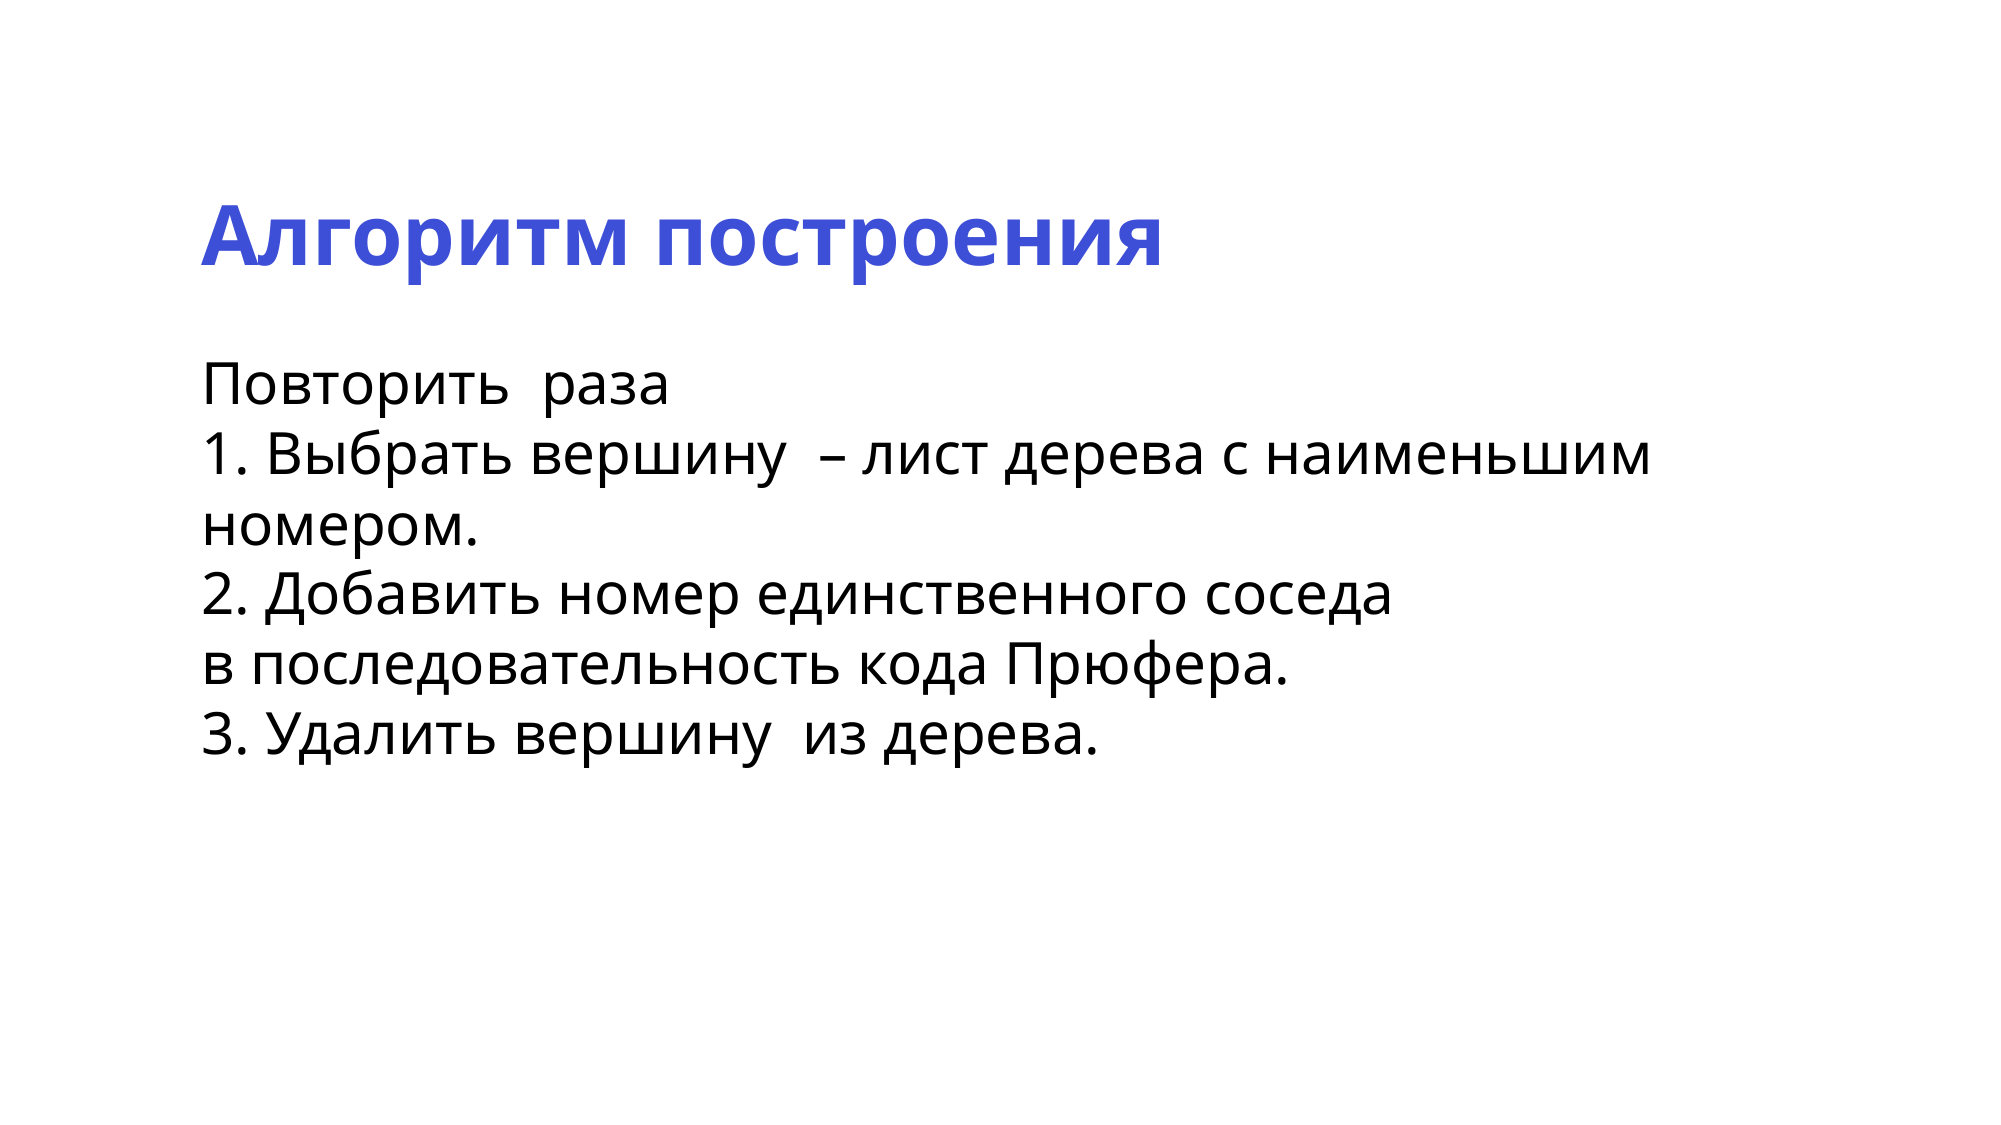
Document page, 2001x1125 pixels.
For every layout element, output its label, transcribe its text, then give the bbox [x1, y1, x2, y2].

text_box Алгоритм построения [186, 185, 1814, 306]
